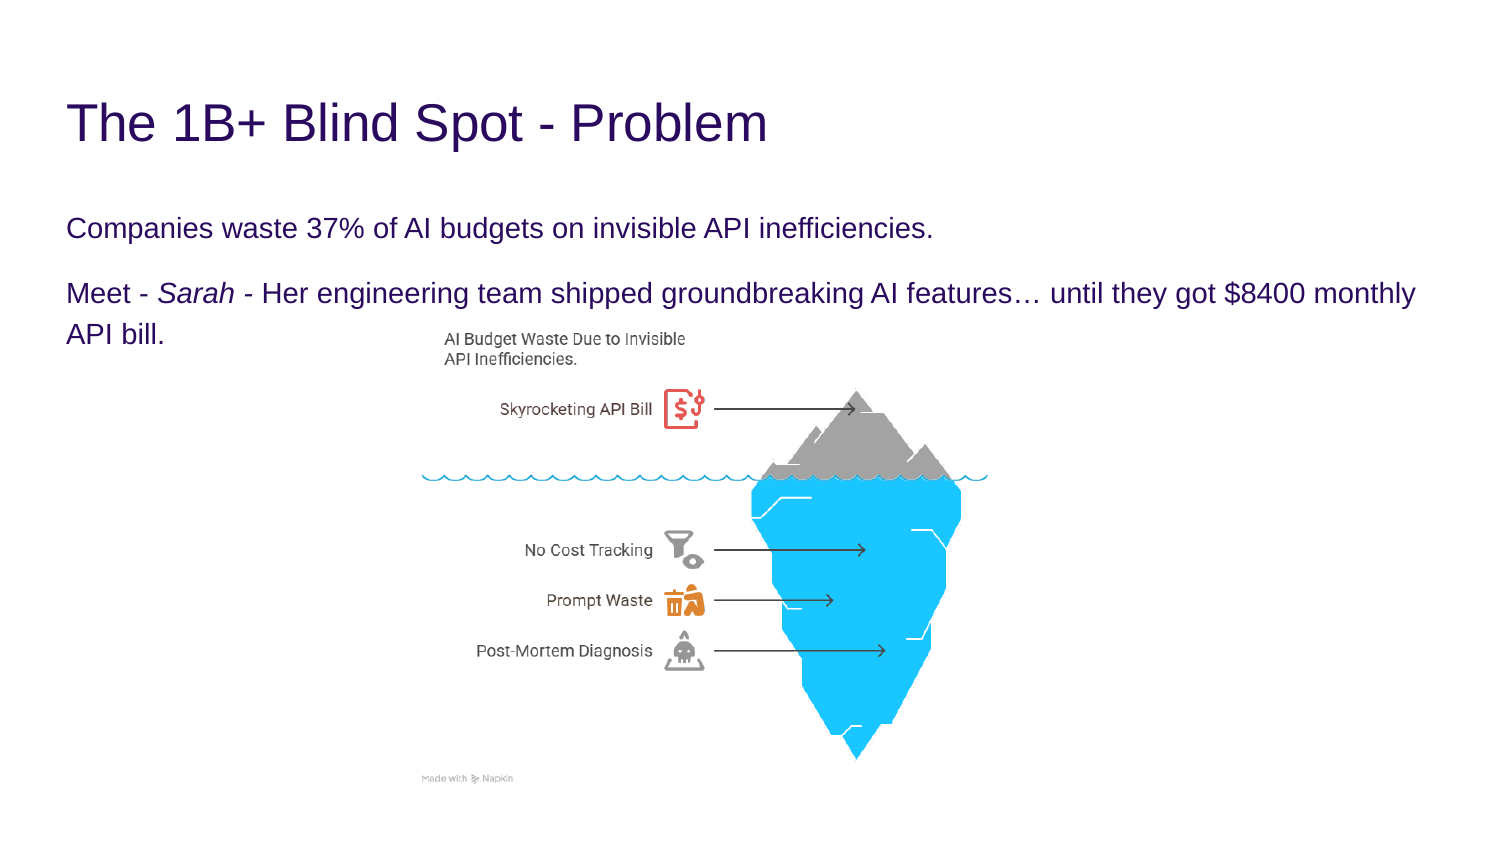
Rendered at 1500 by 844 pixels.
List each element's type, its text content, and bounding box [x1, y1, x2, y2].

title The 1B+ Blind Spot - Problem [51, 72, 1449, 167]
list Companies waste 37% of AI budgets on invisible API inefficiencies. Meet - Sarah - Her engineering team shipped groundbreaking AI features… until they got $8400 monthly API bill. [51, 189, 1449, 750]
picture [401, 288, 1007, 803]
